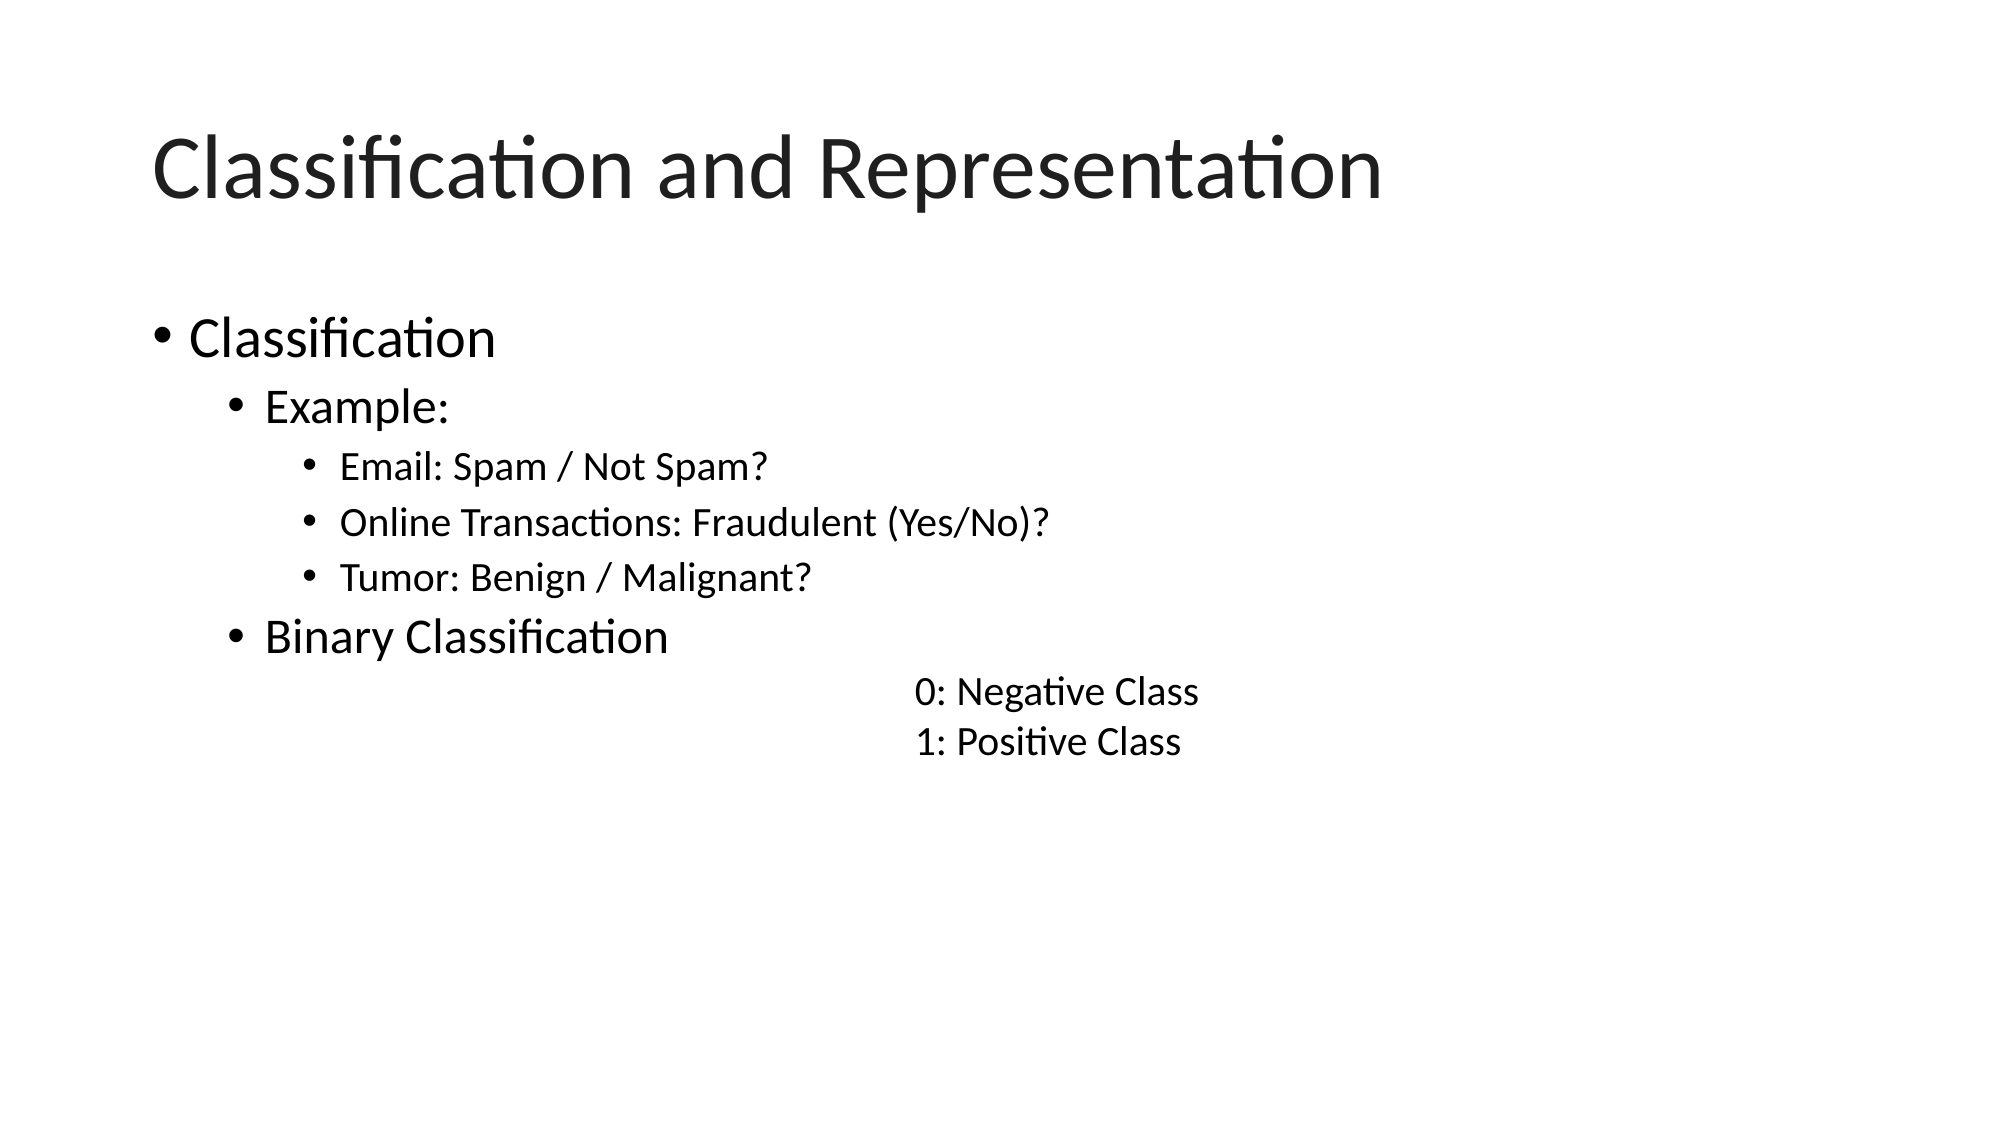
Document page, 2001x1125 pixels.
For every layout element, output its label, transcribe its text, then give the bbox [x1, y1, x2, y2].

text_box 0: Negative Class 1: Positive Class [900, 656, 1496, 772]
title Classification and Representation [137, 59, 1863, 278]
